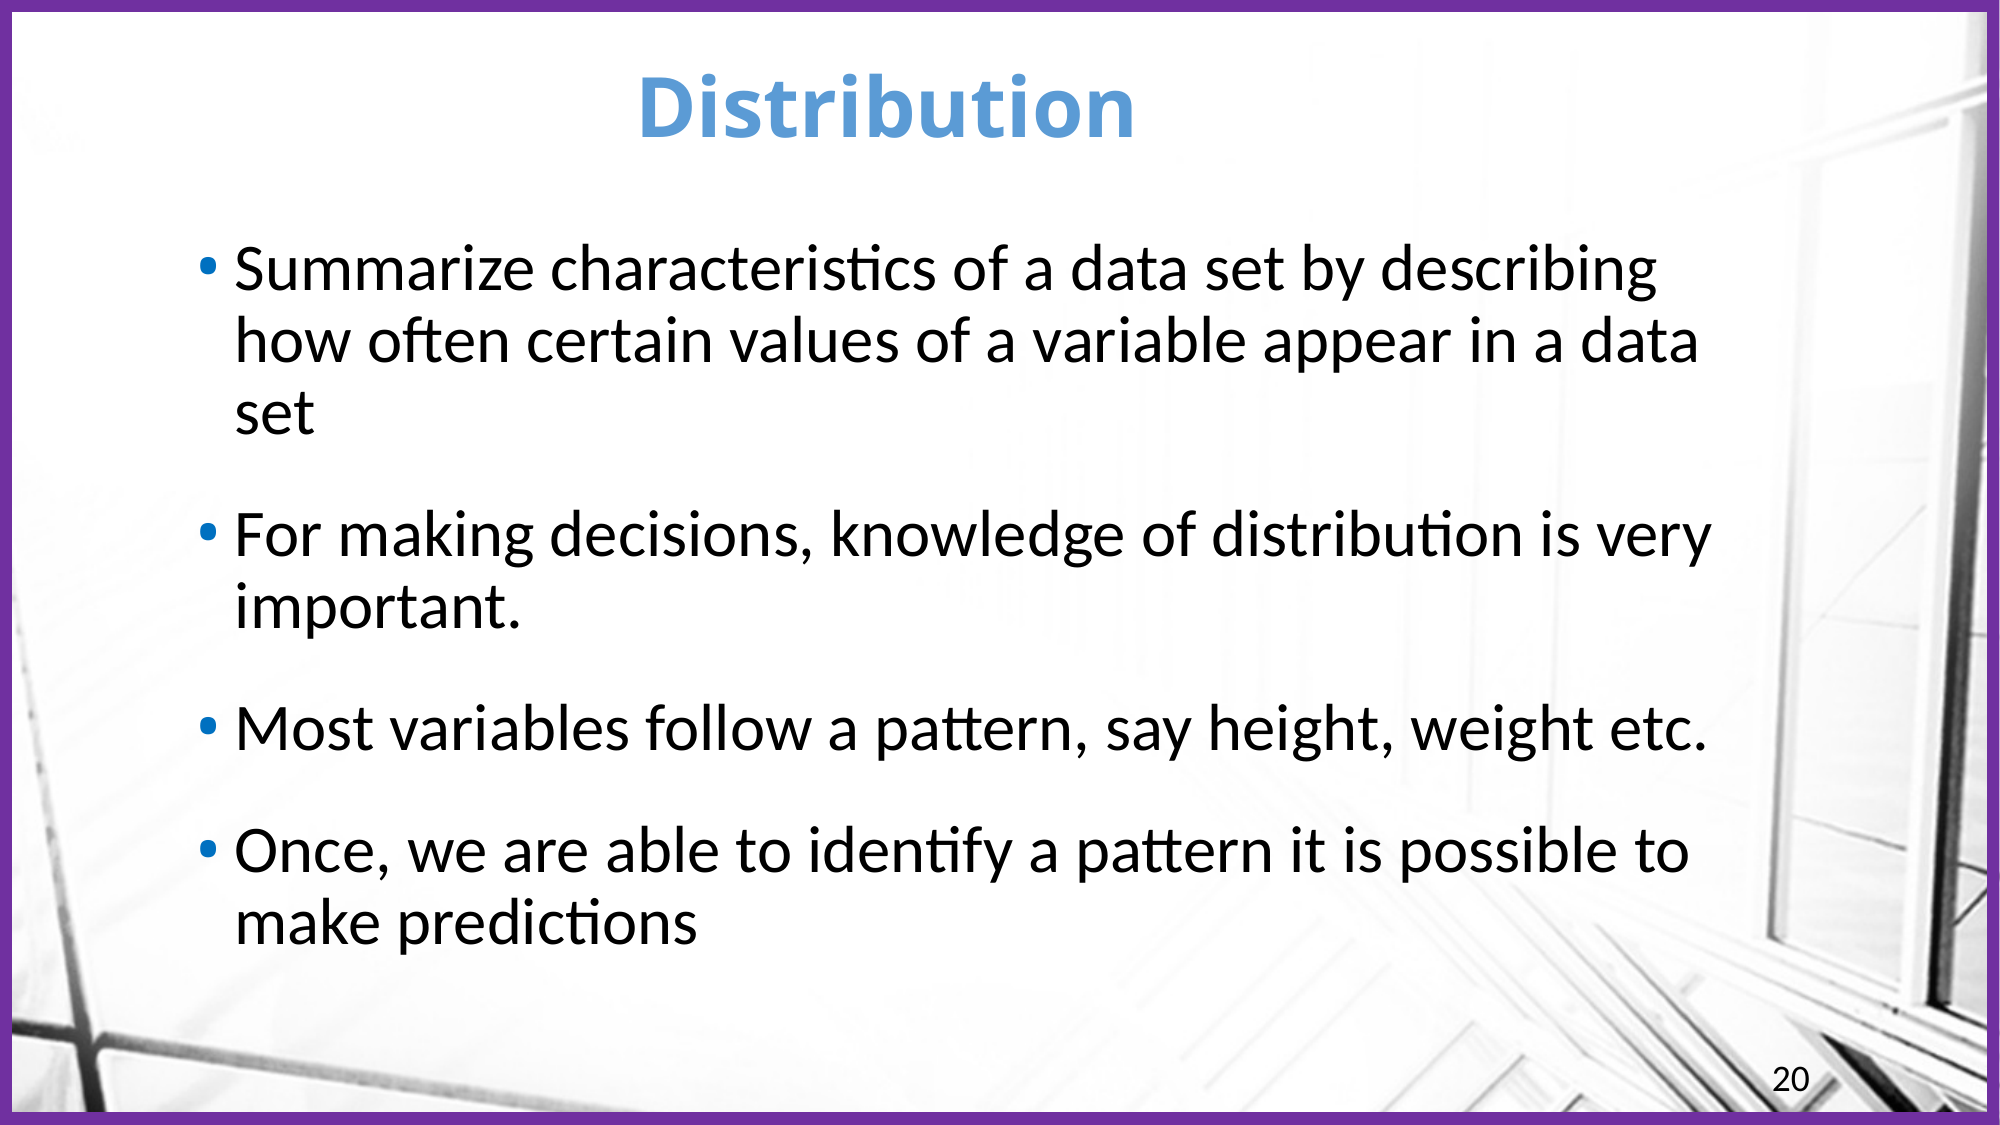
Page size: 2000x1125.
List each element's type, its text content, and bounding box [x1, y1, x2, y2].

title Distribution [174, 26, 1600, 202]
picture [12, 12, 1987, 1112]
slide_number 20 [1624, 1054, 1825, 1100]
list Summarize characteristics of a data set by describing how often certain values of a variable appear in a data set For making decisions, knowledge of distribution is very important. Most variables follow a pattern, say height, weight etc. Once, we are able to identify a pattern it is possible to make predictions [174, 224, 1775, 1025]
